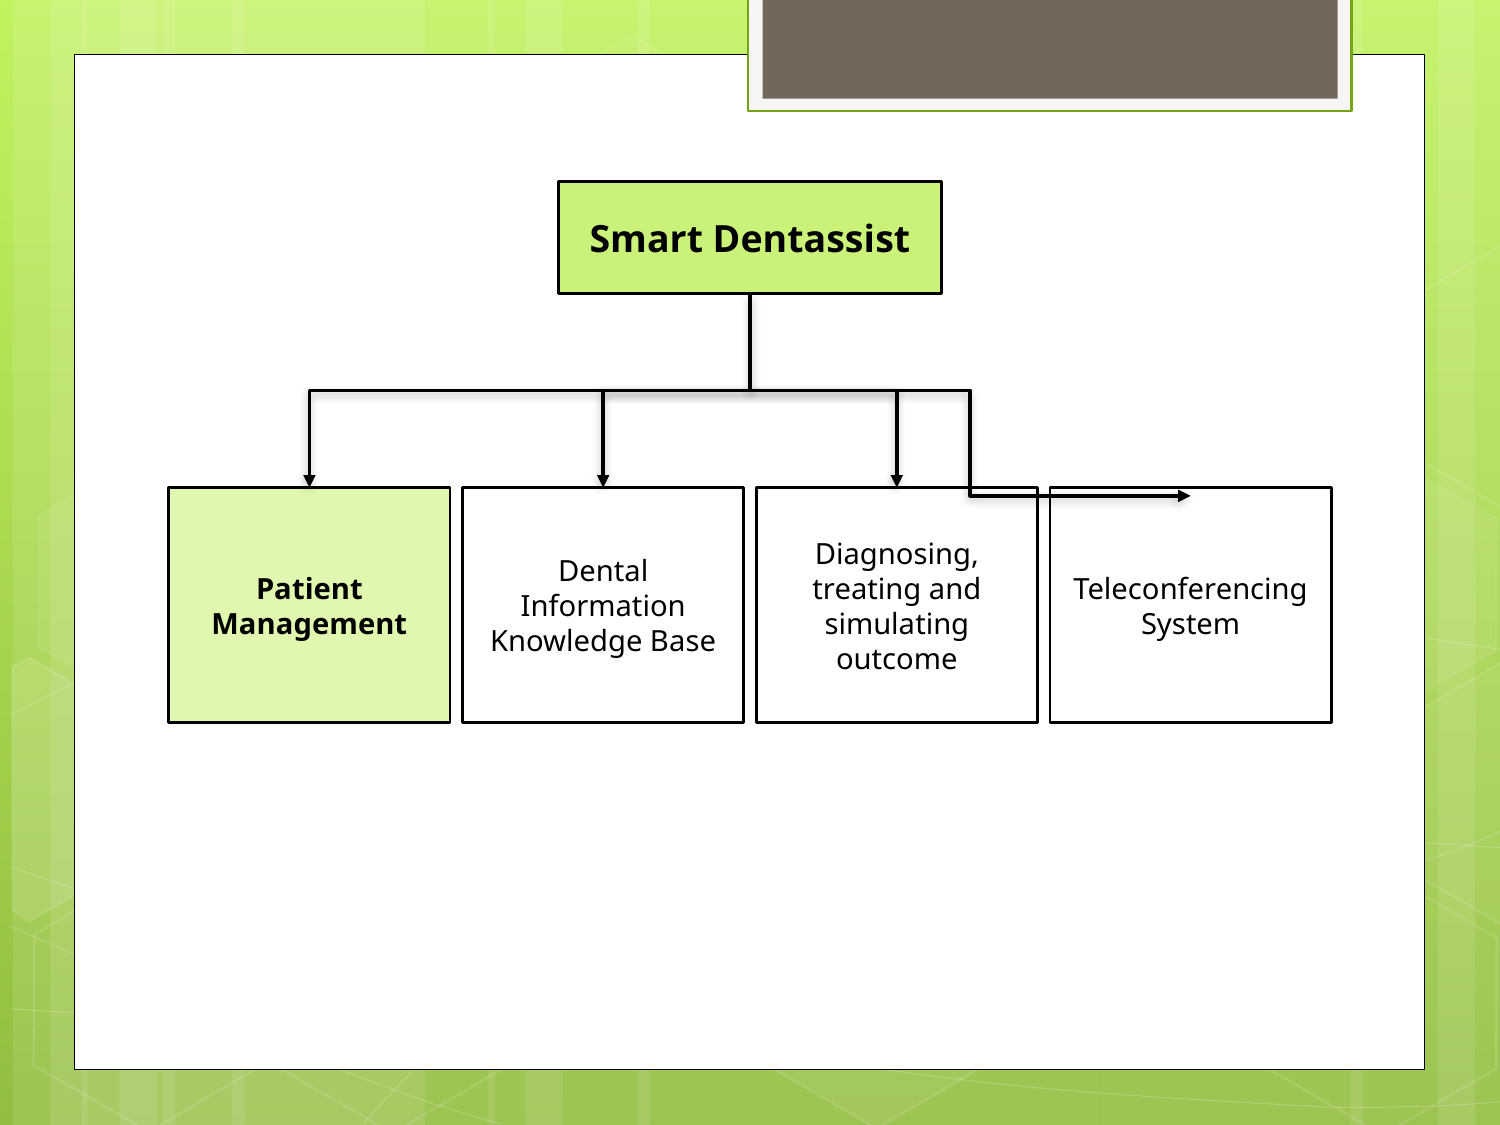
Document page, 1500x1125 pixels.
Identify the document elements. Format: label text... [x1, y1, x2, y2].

text_box Teleconferencing System [1049, 486, 1333, 724]
text_box Patient Management [167, 486, 451, 724]
text_box Diagnosing, treating and simulating outcome [755, 506, 1039, 724]
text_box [895, 390, 1191, 497]
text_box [602, 390, 745, 488]
text_box Smart Dentassist [631, 180, 943, 295]
text_box Dental Information Knowledge Base [461, 498, 745, 724]
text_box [432, 170, 627, 612]
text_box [746, 390, 898, 488]
